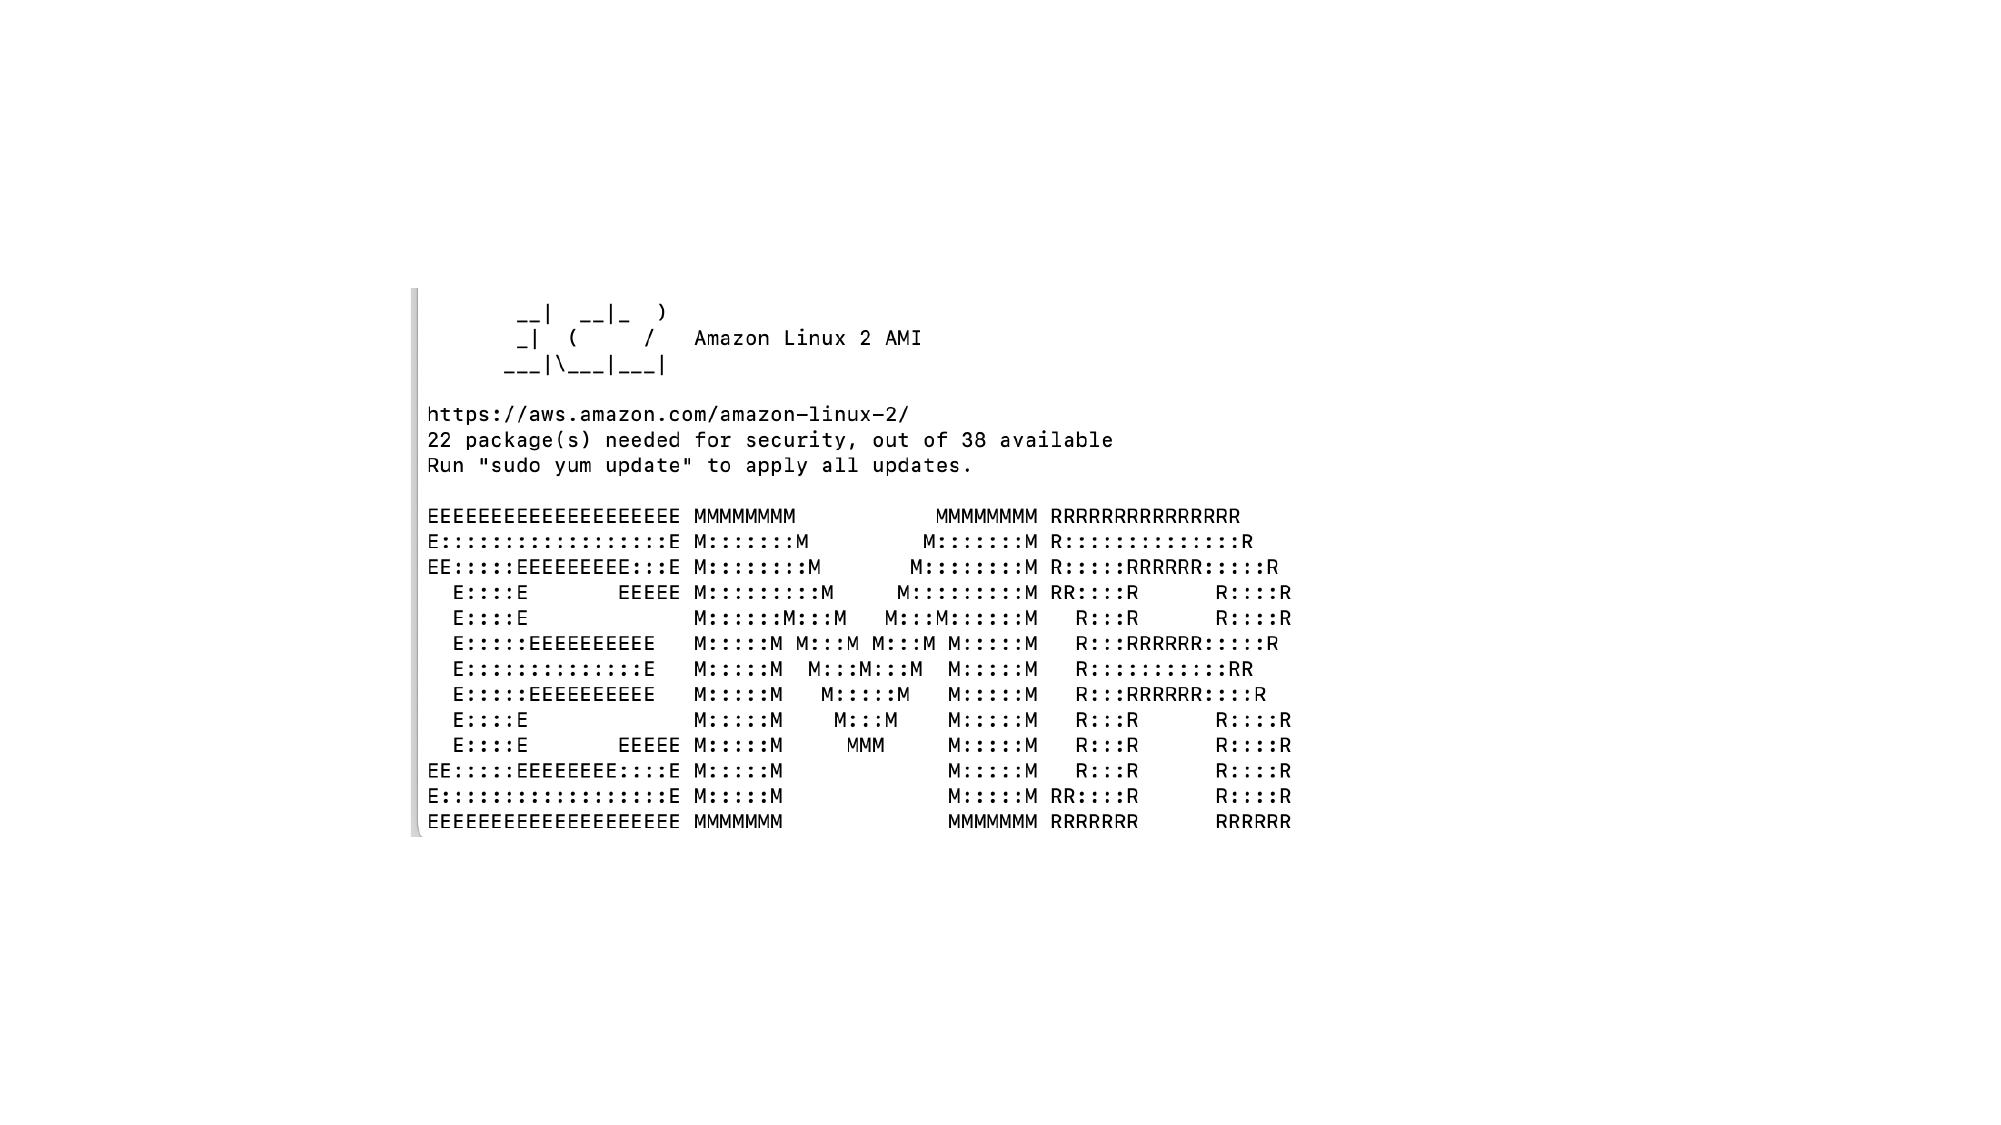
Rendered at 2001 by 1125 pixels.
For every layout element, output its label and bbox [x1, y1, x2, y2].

picture [410, 288, 1946, 837]
